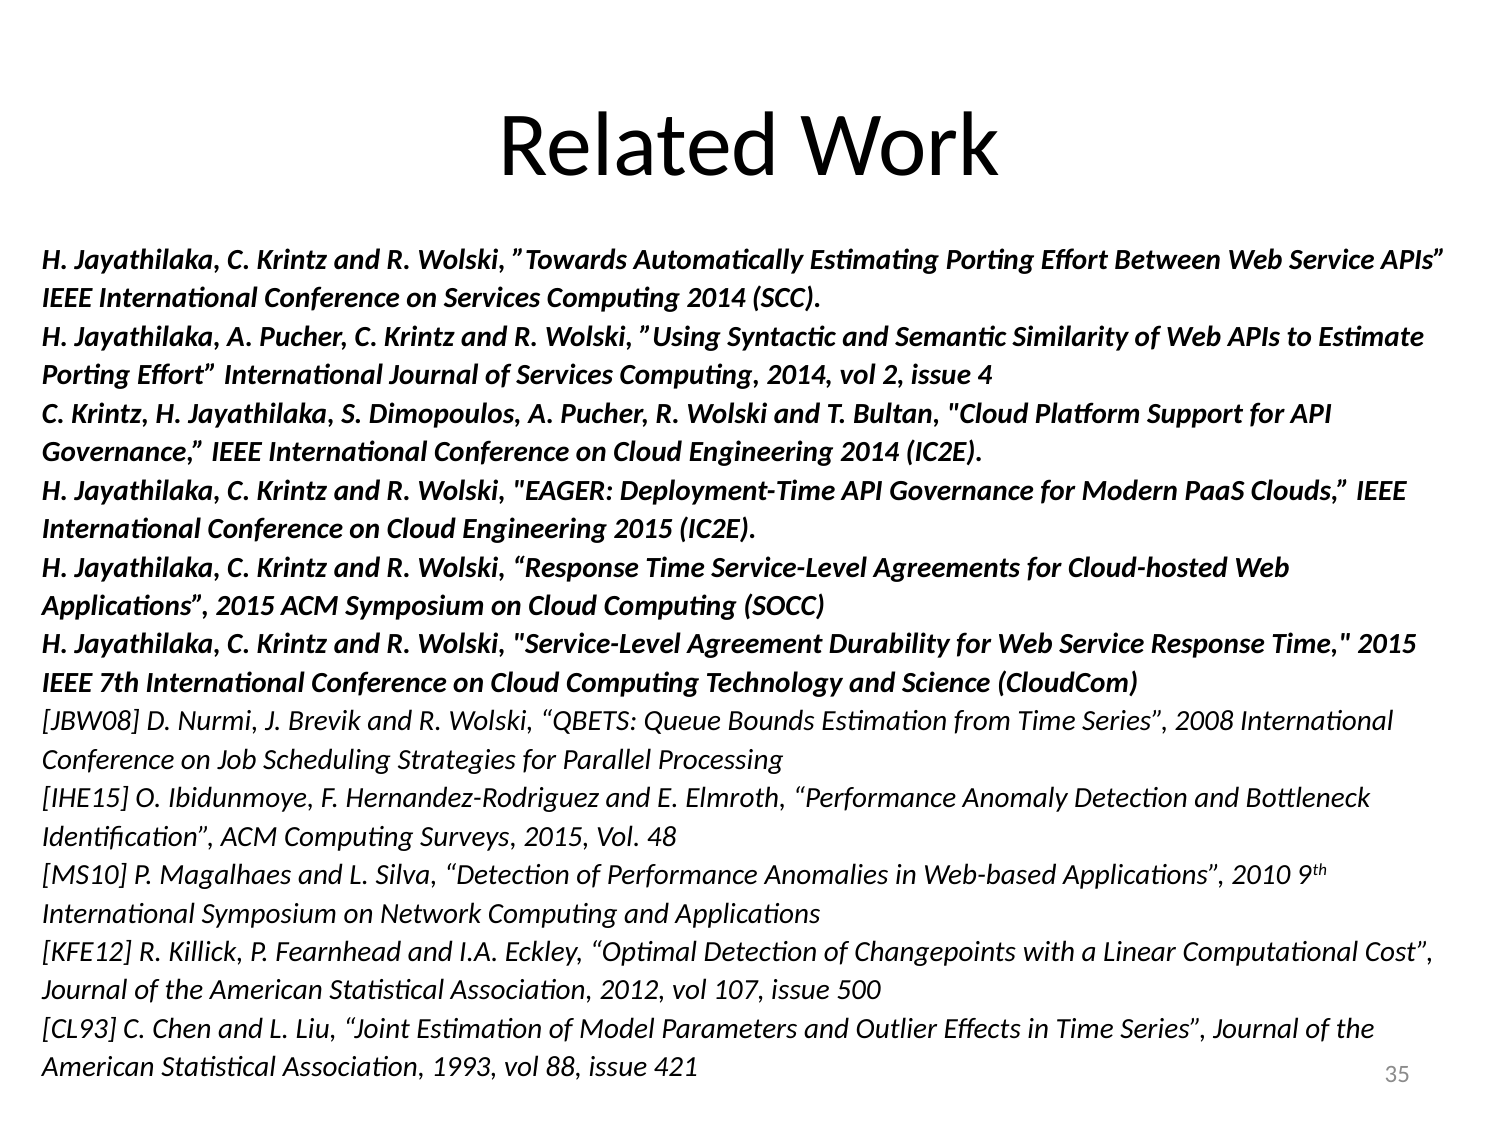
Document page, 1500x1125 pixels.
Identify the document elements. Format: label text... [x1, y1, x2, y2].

slide_number 35 [1074, 1042, 1425, 1103]
text_box H. Jayathilaka, C. Krintz and R. Wolski, ”Towards Automatically Estimating Porting Effort Between Web Service APIs” IEEE International Conference on Services Computing 2014 (SCC). H. Jayathilaka, A. Pucher, C. Krintz and R. Wolski, ”Using Syntactic and Semantic Similarity of Web APIs to Estimate Porting Effort” International Journal of Services Computing, 2014, vol 2, issue 4 C. Krintz, H. Jayathilaka, S. Dimopoulos, A. Pucher, R. Wolski and T. Bultan, "Cloud Platform Support for API Governance,” IEEE International Conference on Cloud Engineering 2014 (IC2E). H. Jayathilaka, C. Krintz and R. Wolski, "EAGER: Deployment-Time API Governance for Modern PaaS Clouds,” IEEE International Conference on Cloud Engineering 2015 (IC2E). H. Jayathilaka, C. Krintz and R. Wolski, “Response Time Service-Level Agreements for Cloud-hosted Web Applications”, 2015 ACM Symposium on Cloud Computing (SOCC) H. Jayathilaka, C. Krintz and R. Wolski, "Service-Level Agreement Durability for Web Service Response Time," 2015 IEEE 7th International Conference on Cloud Computing Technology and Science (CloudCom) [JBW08] D. Nurmi, J. Brevik and R. Wolski, “QBETS: Queue Bounds Estimation from Time Series”, 2008 International Conference on Job Scheduling Strategies for Parallel Processing [IHE15] O. Ibidunmoye, F. Hernandez-Rodriguez and E. Elmroth, “Performance Anomaly Detection and Bottleneck Identification”, ACM Computing Surveys, 2015, Vol. 48 [MS10] P. Magalhaes and L. Silva, “Detection of Performance Anomalies in Web-based Applications”, 2010 9th International Symposium on Network Computing and Applications [KFE12] R. Killick, P. Fearnhead and I.A. Eckley, “Optimal Detection of Changepoints with a Linear Computational Cost”, Journal of the American Statistical Association, 2012, vol 107, issue 500 [CL93] C. Chen and L. Liu, “Joint Estimation of Model Parameters and Outlier Effects in Time Series”, Journal of the American Statistical Association, 1993, vol 88, issue 421 [27, 229, 1469, 1090]
title Related Work [75, 45, 1425, 229]
